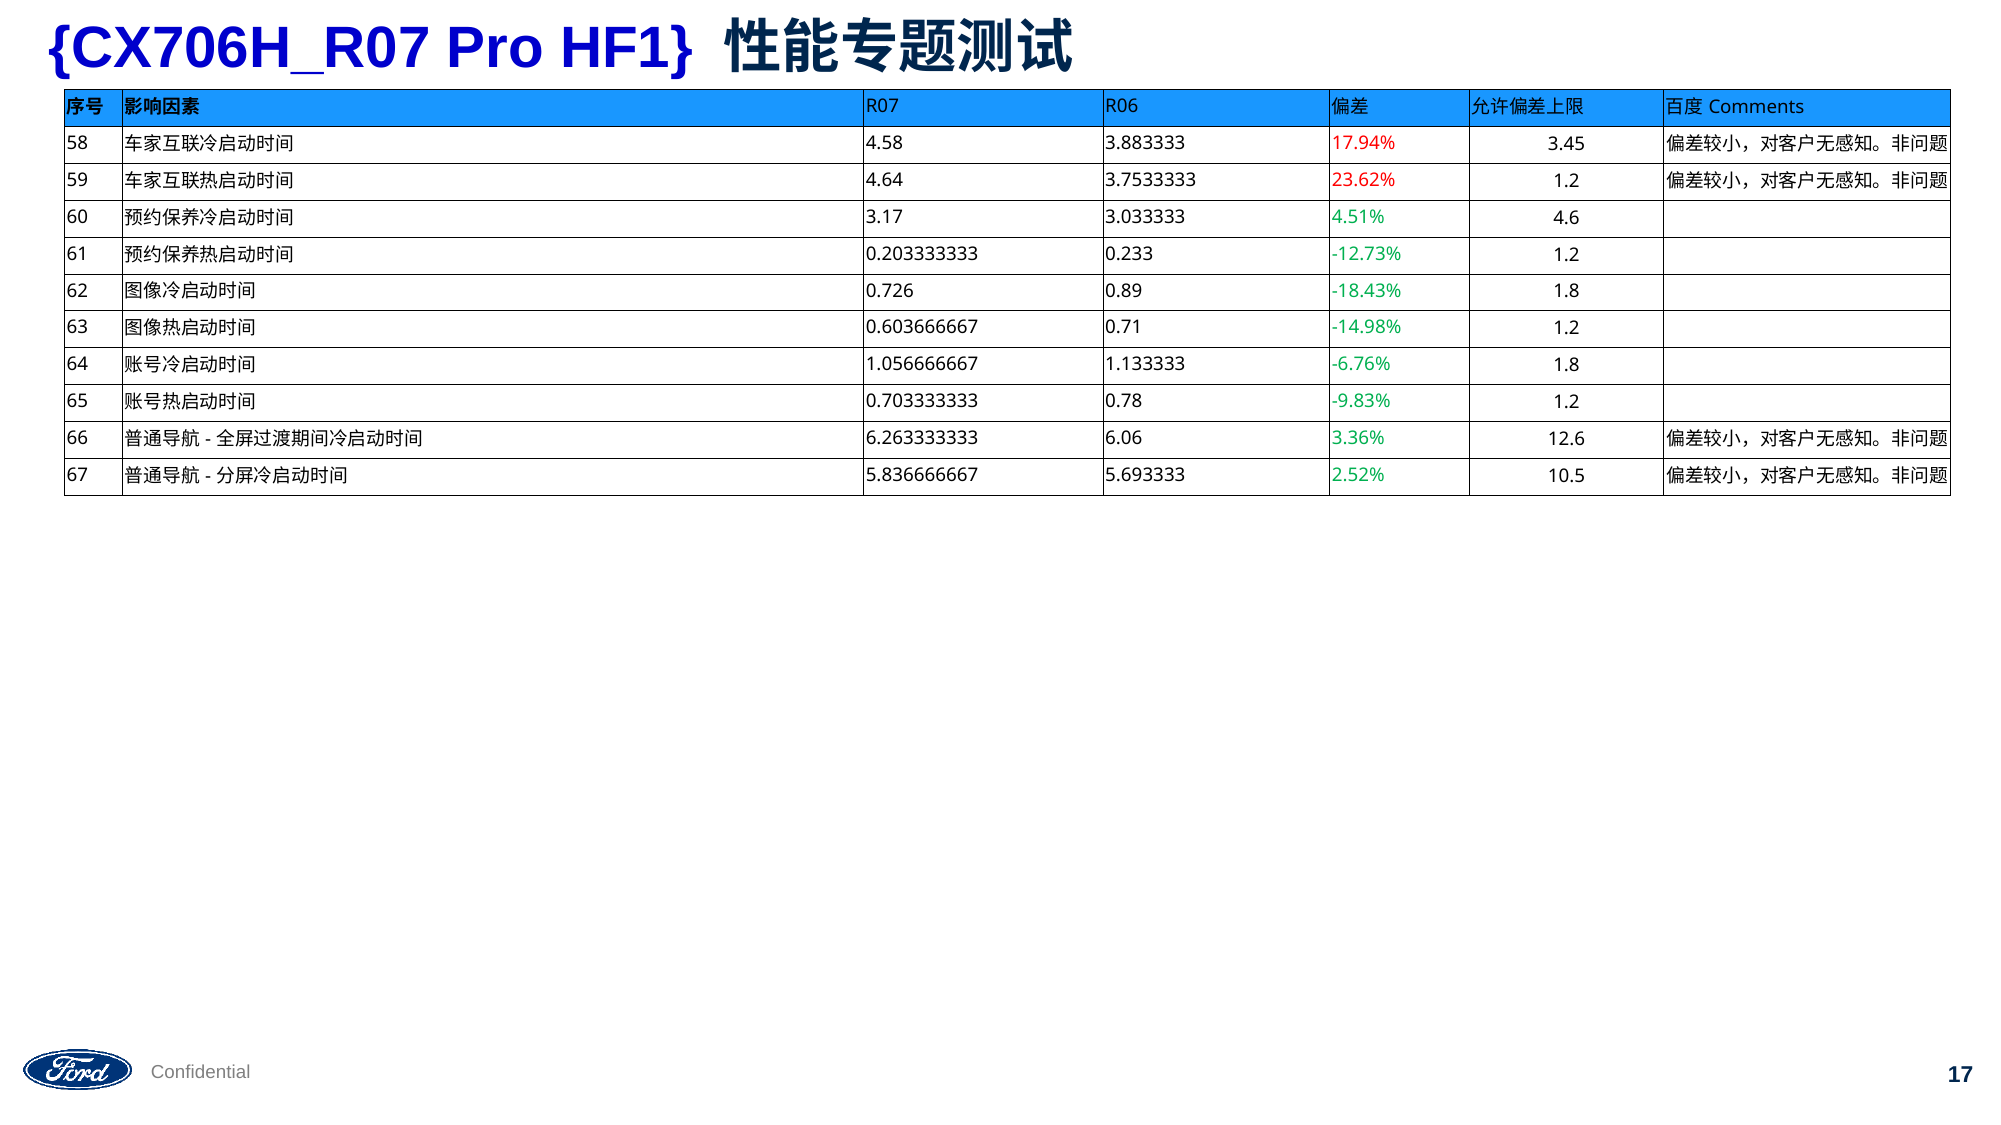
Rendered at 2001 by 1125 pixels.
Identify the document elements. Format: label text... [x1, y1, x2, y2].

table_cell 4.64 [864, 164, 1103, 200]
table_cell 预约保养热启动时间 [123, 238, 863, 274]
table_cell 3.7533333 [1104, 164, 1329, 200]
table_header 序号 [65, 90, 122, 126]
table_cell 1.2 [1470, 311, 1663, 347]
title {CX706H_R07 Pro HF1} 性能专题测试 [33, 9, 1812, 105]
table_cell 17.94% [1330, 127, 1469, 163]
table_cell 3.883333 [1104, 127, 1329, 163]
table_cell 0.89 [1104, 275, 1329, 310]
table_cell -12.73% [1330, 238, 1469, 274]
table_cell [1664, 238, 1950, 274]
table_cell 0.603666667 [864, 311, 1103, 347]
table_header R07 [864, 90, 1103, 126]
table_cell 0.203333333 [864, 238, 1103, 274]
table_cell -18.43% [1330, 275, 1469, 310]
table_cell 64 [65, 348, 122, 384]
table_cell -9.83% [1330, 385, 1469, 421]
table_cell 10.5 [1470, 459, 1663, 495]
table_cell 60 [65, 201, 122, 237]
table_cell 普通导航-分屏冷启动时间 [123, 459, 863, 495]
table_cell 58 [65, 127, 122, 163]
table_cell 5.836666667 [864, 459, 1103, 495]
table_header 允许偏差上限 [1470, 90, 1663, 126]
table_cell 图像热启动时间 [123, 311, 863, 347]
table_cell [1664, 275, 1950, 310]
table_cell [1664, 348, 1950, 384]
table_cell 偏差较小，对客户无感知。非问题 [1664, 459, 1950, 495]
table_cell 23.62% [1330, 164, 1469, 200]
table_cell 偏差较小，对客户无感知。非问题 [1664, 164, 1950, 200]
table_cell 12.6 [1470, 422, 1663, 458]
table_cell 1.133333 [1104, 348, 1329, 384]
table_cell 账号热启动时间 [123, 385, 863, 421]
table_cell 59 [65, 164, 122, 200]
table_cell 普通导航-全屏过渡期间冷启动时间 [123, 422, 863, 458]
table_cell 61 [65, 238, 122, 274]
table_cell 62 [65, 275, 122, 310]
table_cell 0.71 [1104, 311, 1329, 347]
table_cell 1.2 [1470, 385, 1663, 421]
table_cell 1.2 [1470, 238, 1663, 274]
table_cell 3.17 [864, 201, 1103, 237]
table_cell 3.36% [1330, 422, 1469, 458]
table_cell 偏差较小，对客户无感知。非问题 [1664, 422, 1950, 458]
table_cell 4.58 [864, 127, 1103, 163]
table_cell 1.8 [1470, 275, 1663, 310]
picture [23, 1049, 132, 1090]
table_header 影响因素 [123, 90, 863, 126]
table_cell 1.8 [1470, 348, 1663, 384]
table_cell 6.06 [1104, 422, 1329, 458]
table_header R06 [1104, 90, 1329, 126]
table_cell 63 [65, 311, 122, 347]
table_cell 0.703333333 [864, 385, 1103, 421]
table_cell 0.78 [1104, 385, 1329, 421]
table_cell 6.263333333 [864, 422, 1103, 458]
table_cell 预约保养冷启动时间 [123, 201, 863, 237]
table_cell 65 [65, 385, 122, 421]
table_cell [1664, 311, 1950, 347]
table_cell [1664, 385, 1950, 421]
table_cell 2.52% [1330, 459, 1469, 495]
table_header 百度Comments [1664, 90, 1950, 126]
table_cell -6.76% [1330, 348, 1469, 384]
table_cell 1.2 [1470, 164, 1663, 200]
table_cell 66 [65, 422, 122, 458]
table_cell 0.233 [1104, 238, 1329, 274]
table_cell 3.033333 [1104, 201, 1329, 237]
table_cell [1664, 201, 1950, 237]
table_cell 5.693333 [1104, 459, 1329, 495]
table_cell 车家互联冷启动时间 [123, 127, 863, 163]
table_cell 4.6 [1470, 201, 1663, 237]
table_cell -14.98% [1330, 311, 1469, 347]
table_cell 偏差较小，对客户无感知。非问题 [1664, 127, 1950, 163]
table_header 偏差 [1330, 90, 1469, 126]
table_cell 账号冷启动时间 [123, 348, 863, 384]
table_cell 1.056666667 [864, 348, 1103, 384]
table_cell 图像冷启动时间 [123, 275, 863, 310]
table_cell 67 [65, 459, 122, 495]
table_cell 3.45 [1470, 127, 1663, 163]
table_cell 0.726 [864, 275, 1103, 310]
table_cell 4.51% [1330, 201, 1469, 237]
table_cell 车家互联热启动时间 [123, 164, 863, 200]
